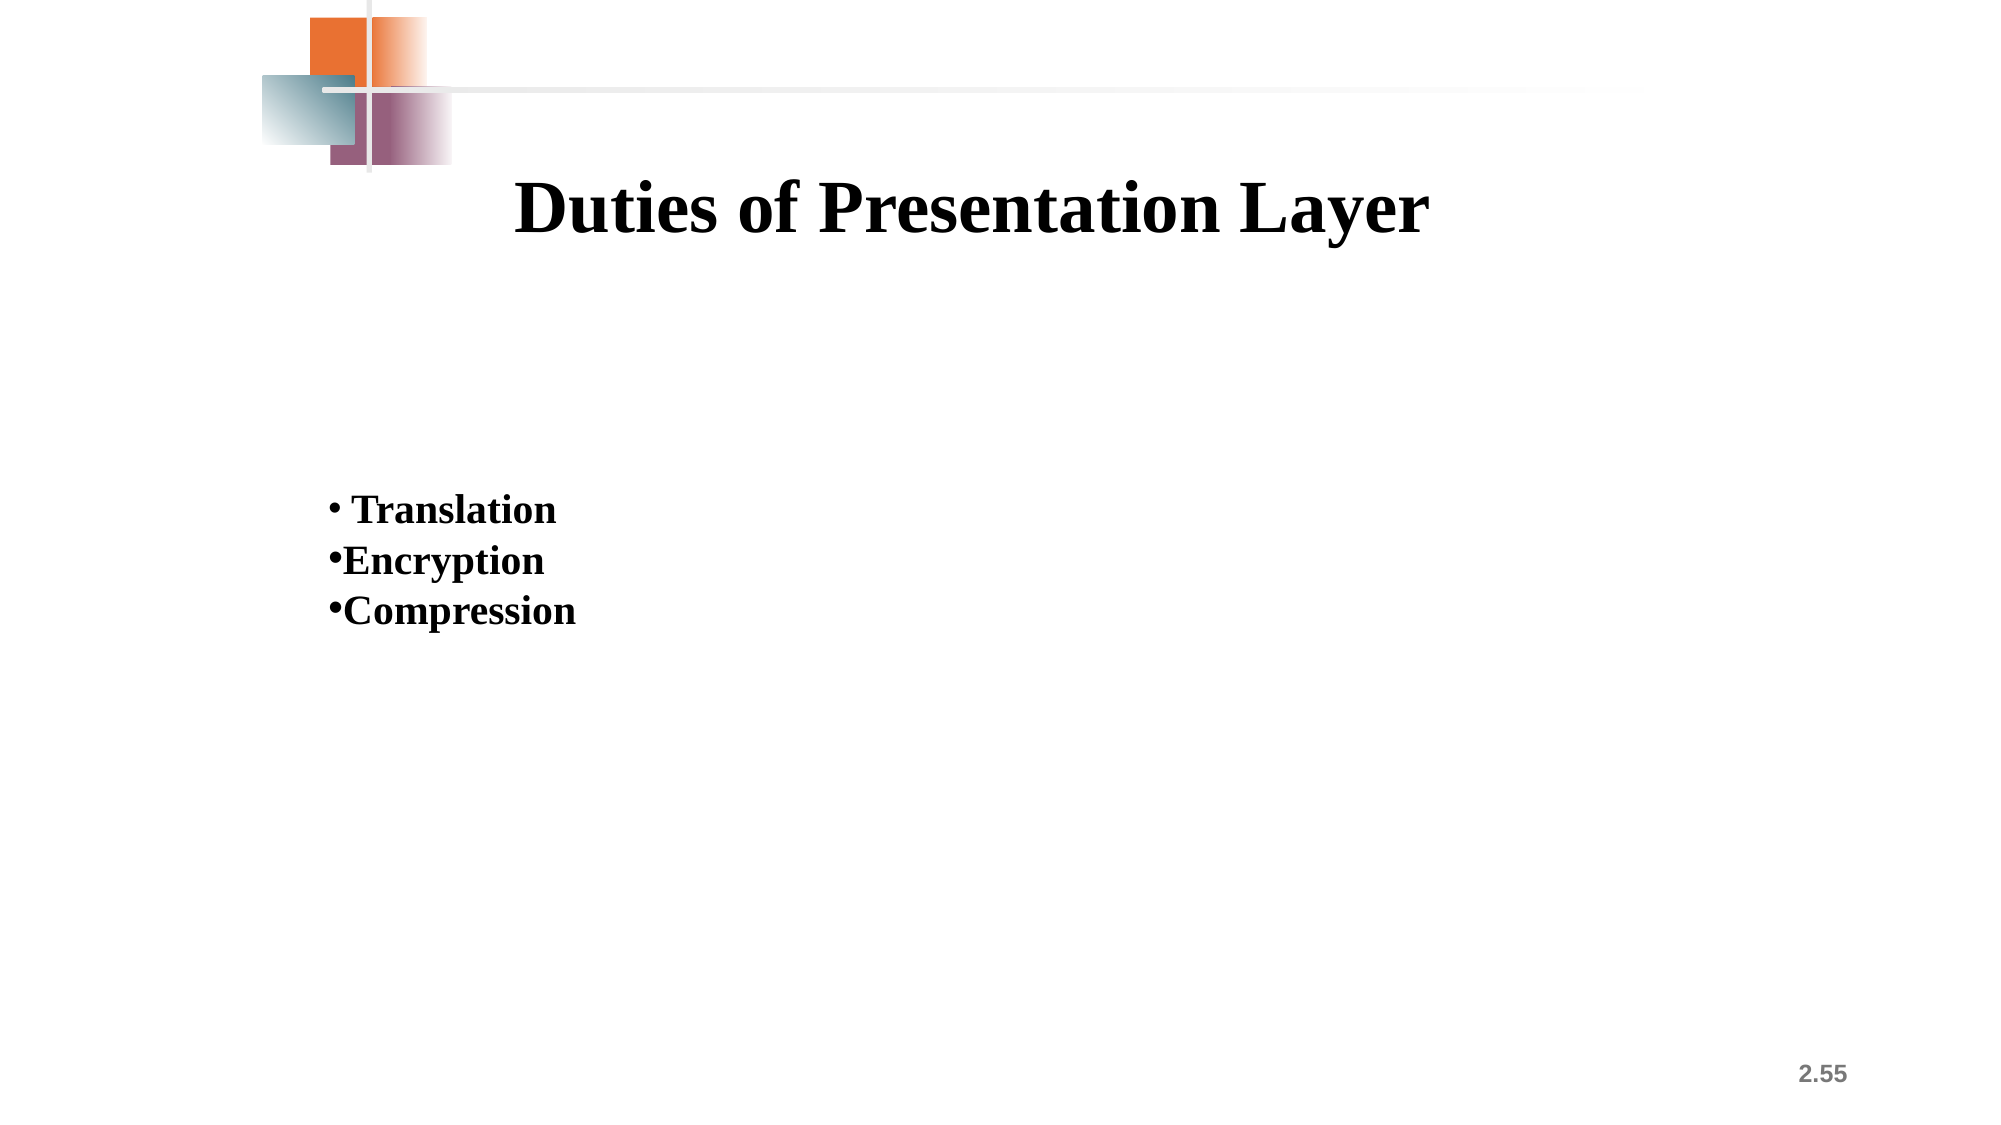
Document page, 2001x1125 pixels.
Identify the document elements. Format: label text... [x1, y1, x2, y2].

text_box [366, 0, 372, 87]
text_box [372, 17, 427, 86]
text_box [391, 93, 452, 165]
text_box [366, 93, 372, 173]
text_box [262, 75, 355, 145]
slide_number 2.55 [1412, 1042, 1863, 1103]
text_box [330, 93, 366, 165]
text_box Duties of Presentation Layer [500, 149, 1525, 255]
text_box [322, 87, 1673, 93]
text_box [310, 17, 366, 86]
text_box [372, 93, 391, 165]
text_box Translation Encryption Compression [313, 474, 592, 685]
